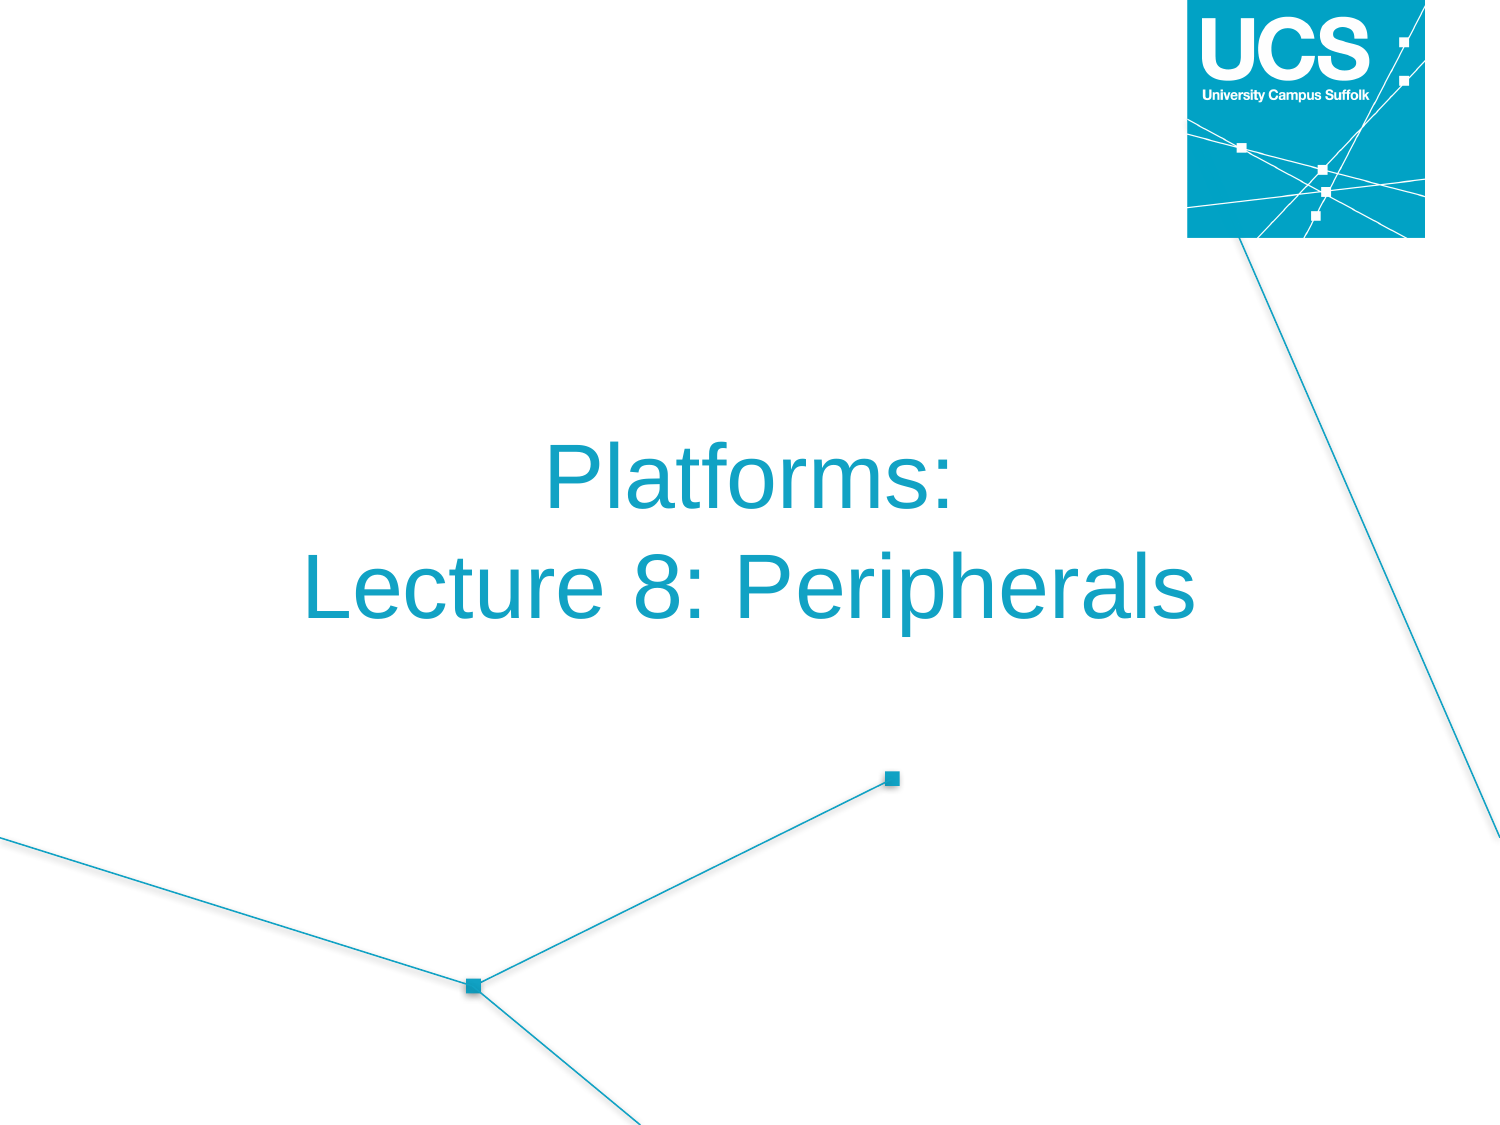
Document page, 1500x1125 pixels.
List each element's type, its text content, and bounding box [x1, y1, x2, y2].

title Platforms: Lecture 8: Peripherals [74, 432, 1426, 621]
picture [1187, 0, 1425, 238]
